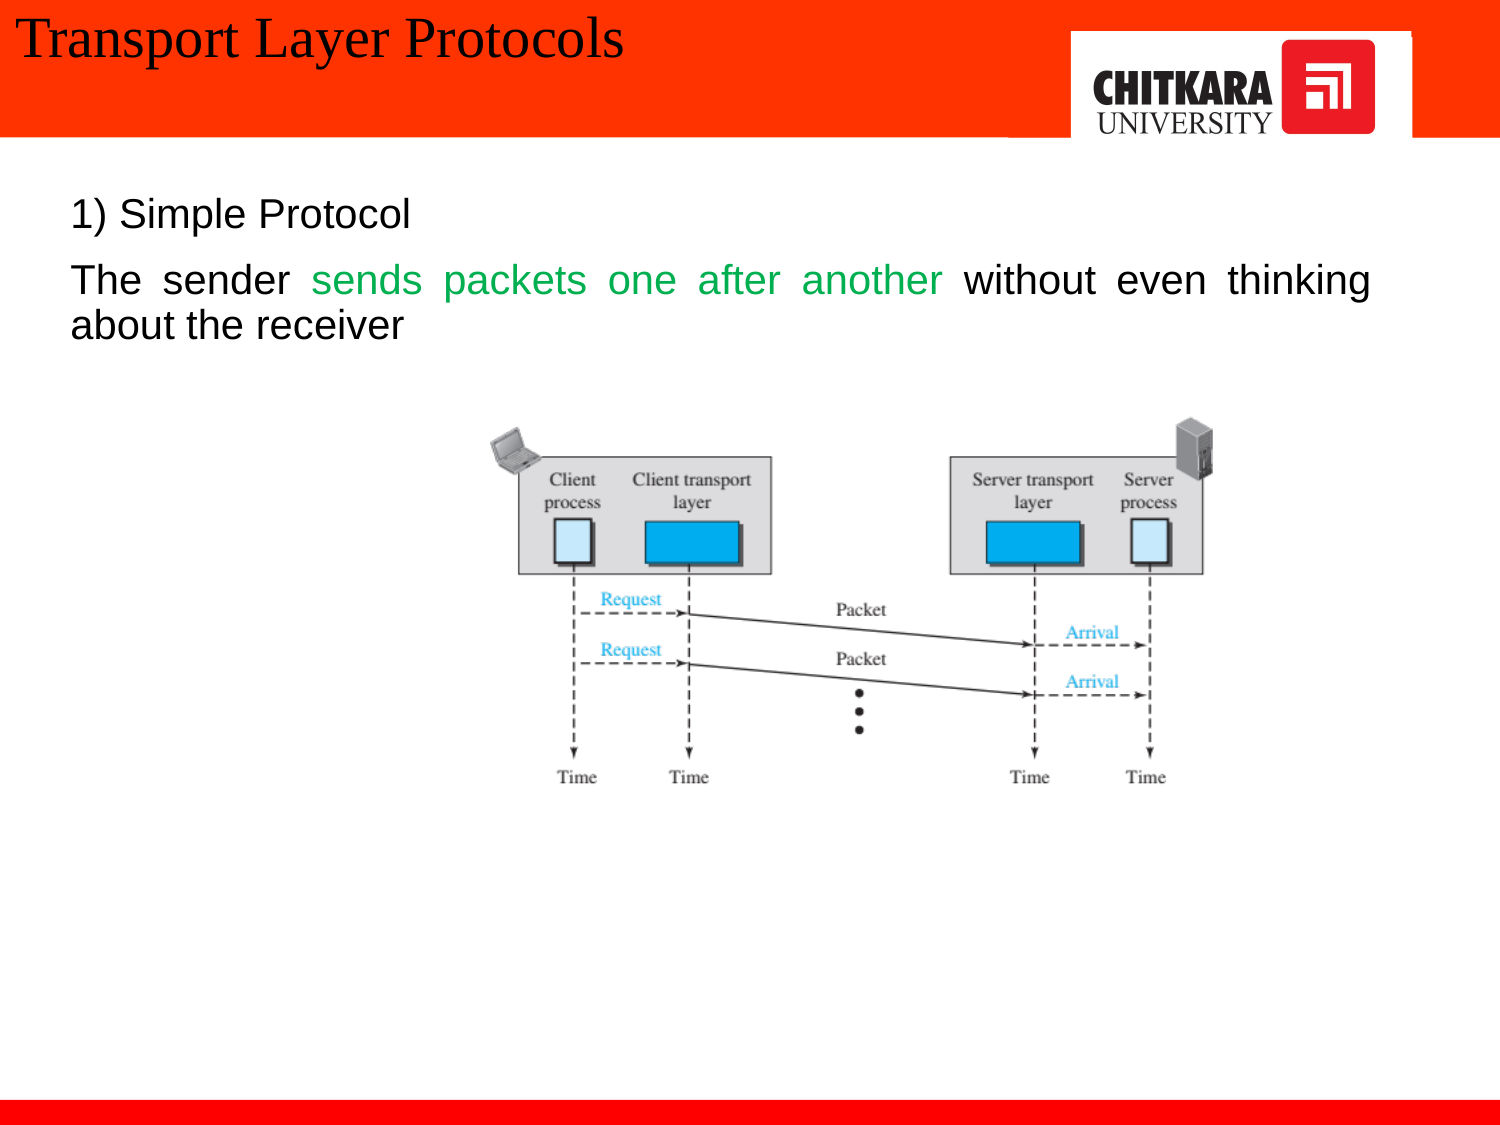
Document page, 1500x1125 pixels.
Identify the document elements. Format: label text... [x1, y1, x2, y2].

title Transport Layer Protocols [0, 0, 900, 150]
picture [1074, 37, 1390, 138]
list 1) Simple Protocol The sender sends packets one after another without even thinking about the receiver [36, 185, 1387, 838]
picture [428, 405, 1250, 806]
